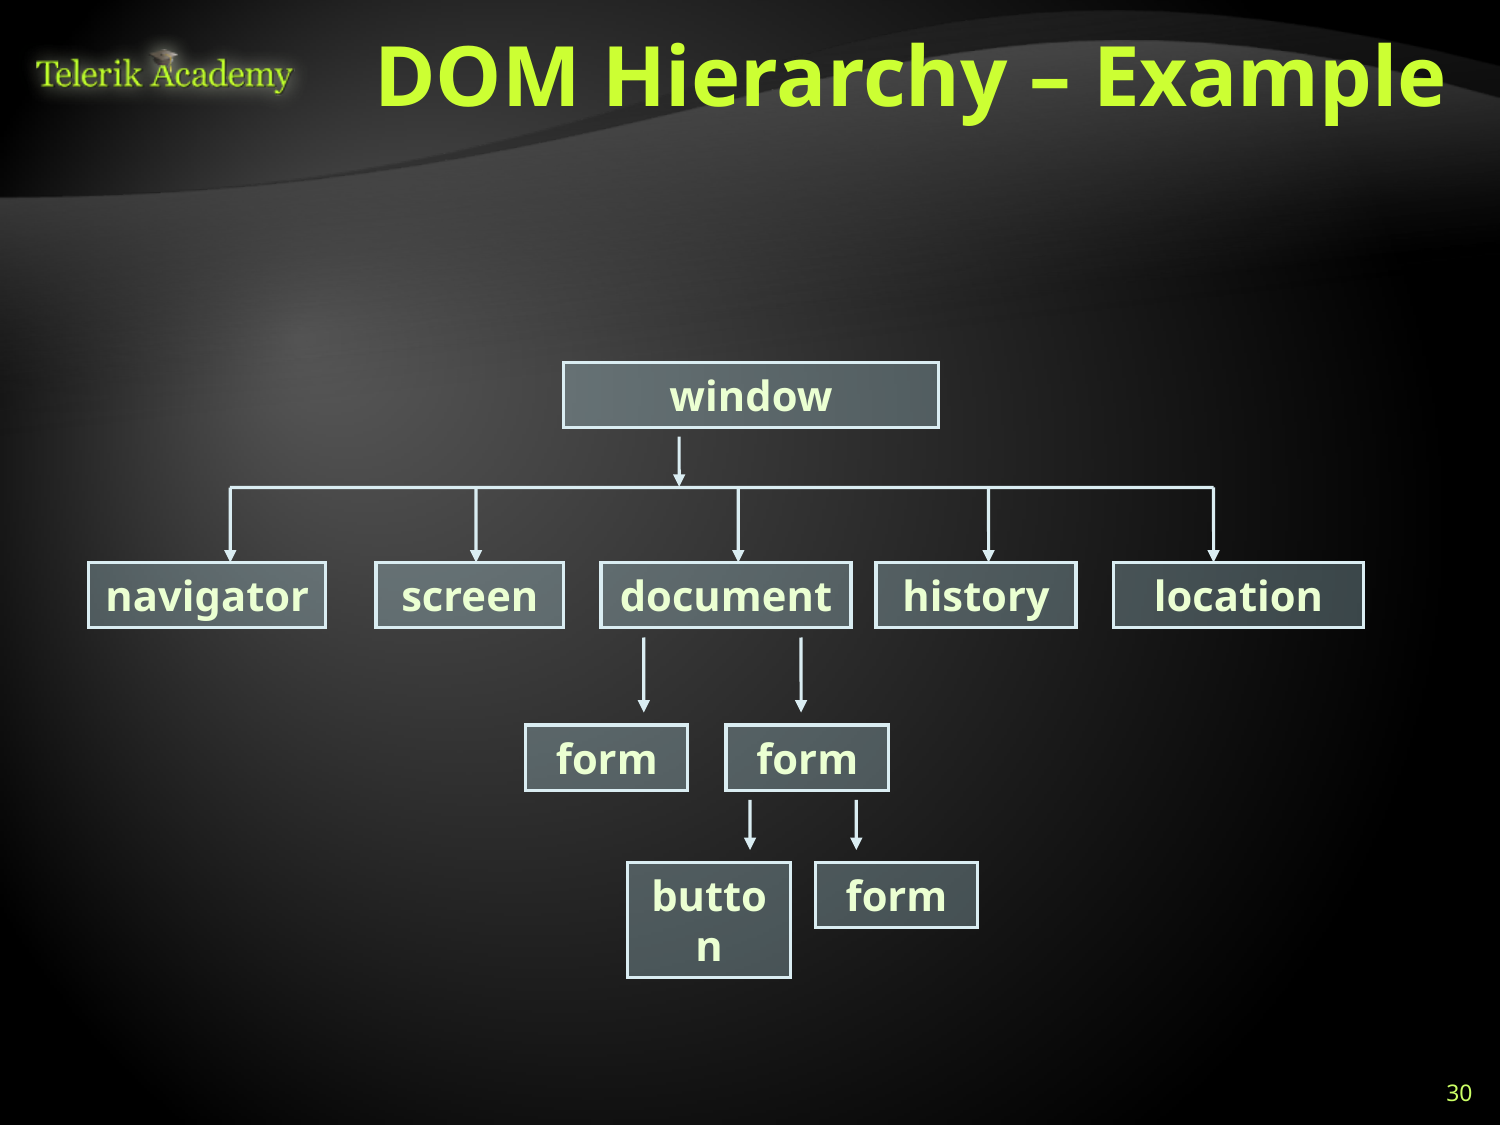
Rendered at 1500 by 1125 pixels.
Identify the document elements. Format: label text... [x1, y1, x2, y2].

picture [0, 0, 1500, 1125]
text_box location [1113, 562, 1364, 628]
text_box [1207, 487, 1220, 563]
text_box [982, 487, 995, 563]
text_box form [725, 725, 889, 791]
text_box [469, 487, 483, 563]
text_box [637, 637, 650, 713]
text_box form [525, 725, 688, 791]
text_box form [815, 862, 978, 928]
title DOM Hierarchy – Example [300, 12, 1463, 150]
text_box [224, 487, 237, 563]
text_box [794, 637, 808, 713]
text_box navigator [88, 562, 326, 628]
slide_number 30 [1412, 1074, 1488, 1113]
text_box document [601, 562, 851, 628]
text_box screen [376, 562, 564, 628]
text_box history [876, 562, 1076, 628]
text_box [743, 799, 757, 850]
text_box window [563, 362, 939, 428]
text_box [850, 799, 863, 850]
text_box button [627, 862, 791, 978]
text_box [732, 487, 745, 563]
text_box [672, 436, 686, 487]
